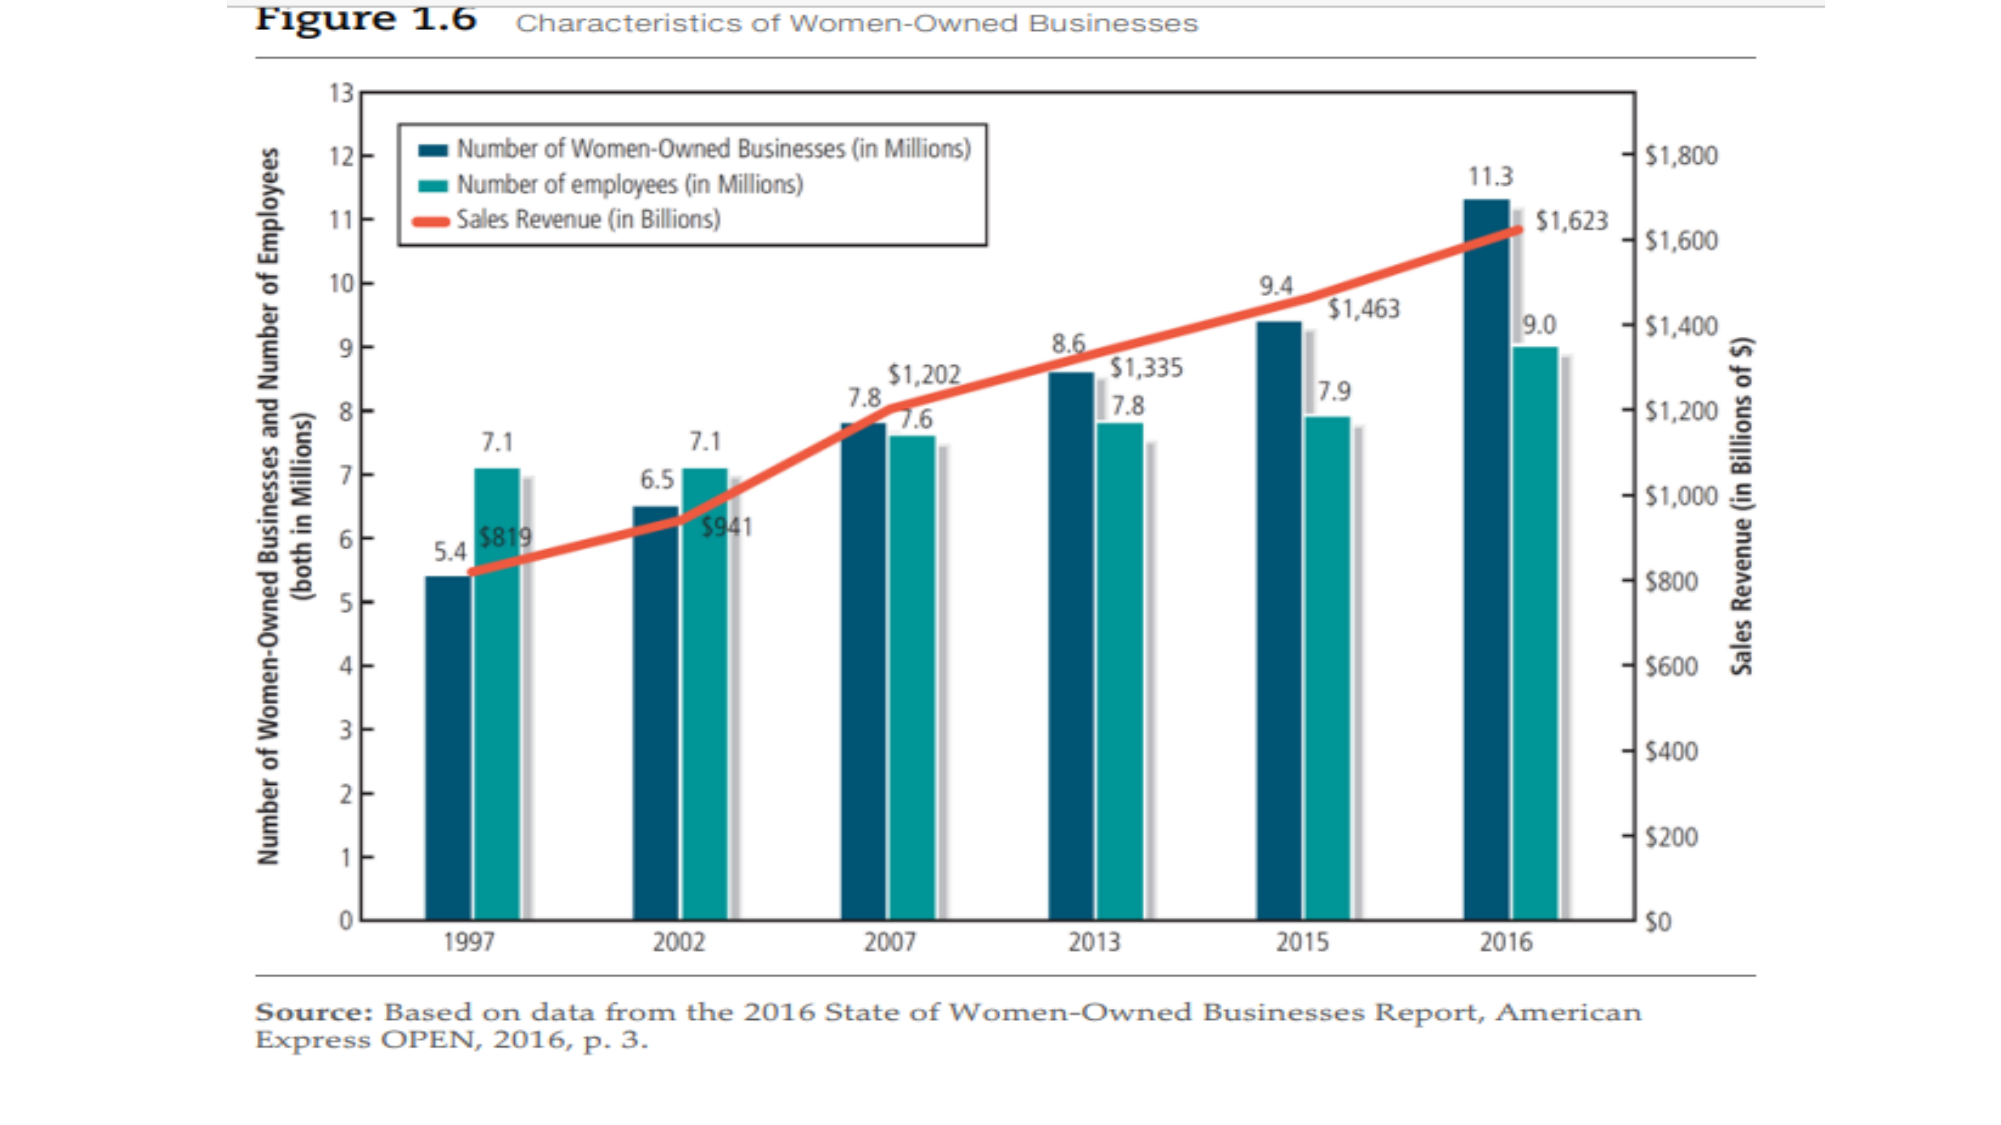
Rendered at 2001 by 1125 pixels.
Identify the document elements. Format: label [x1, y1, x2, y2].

list [227, 0, 1825, 1090]
